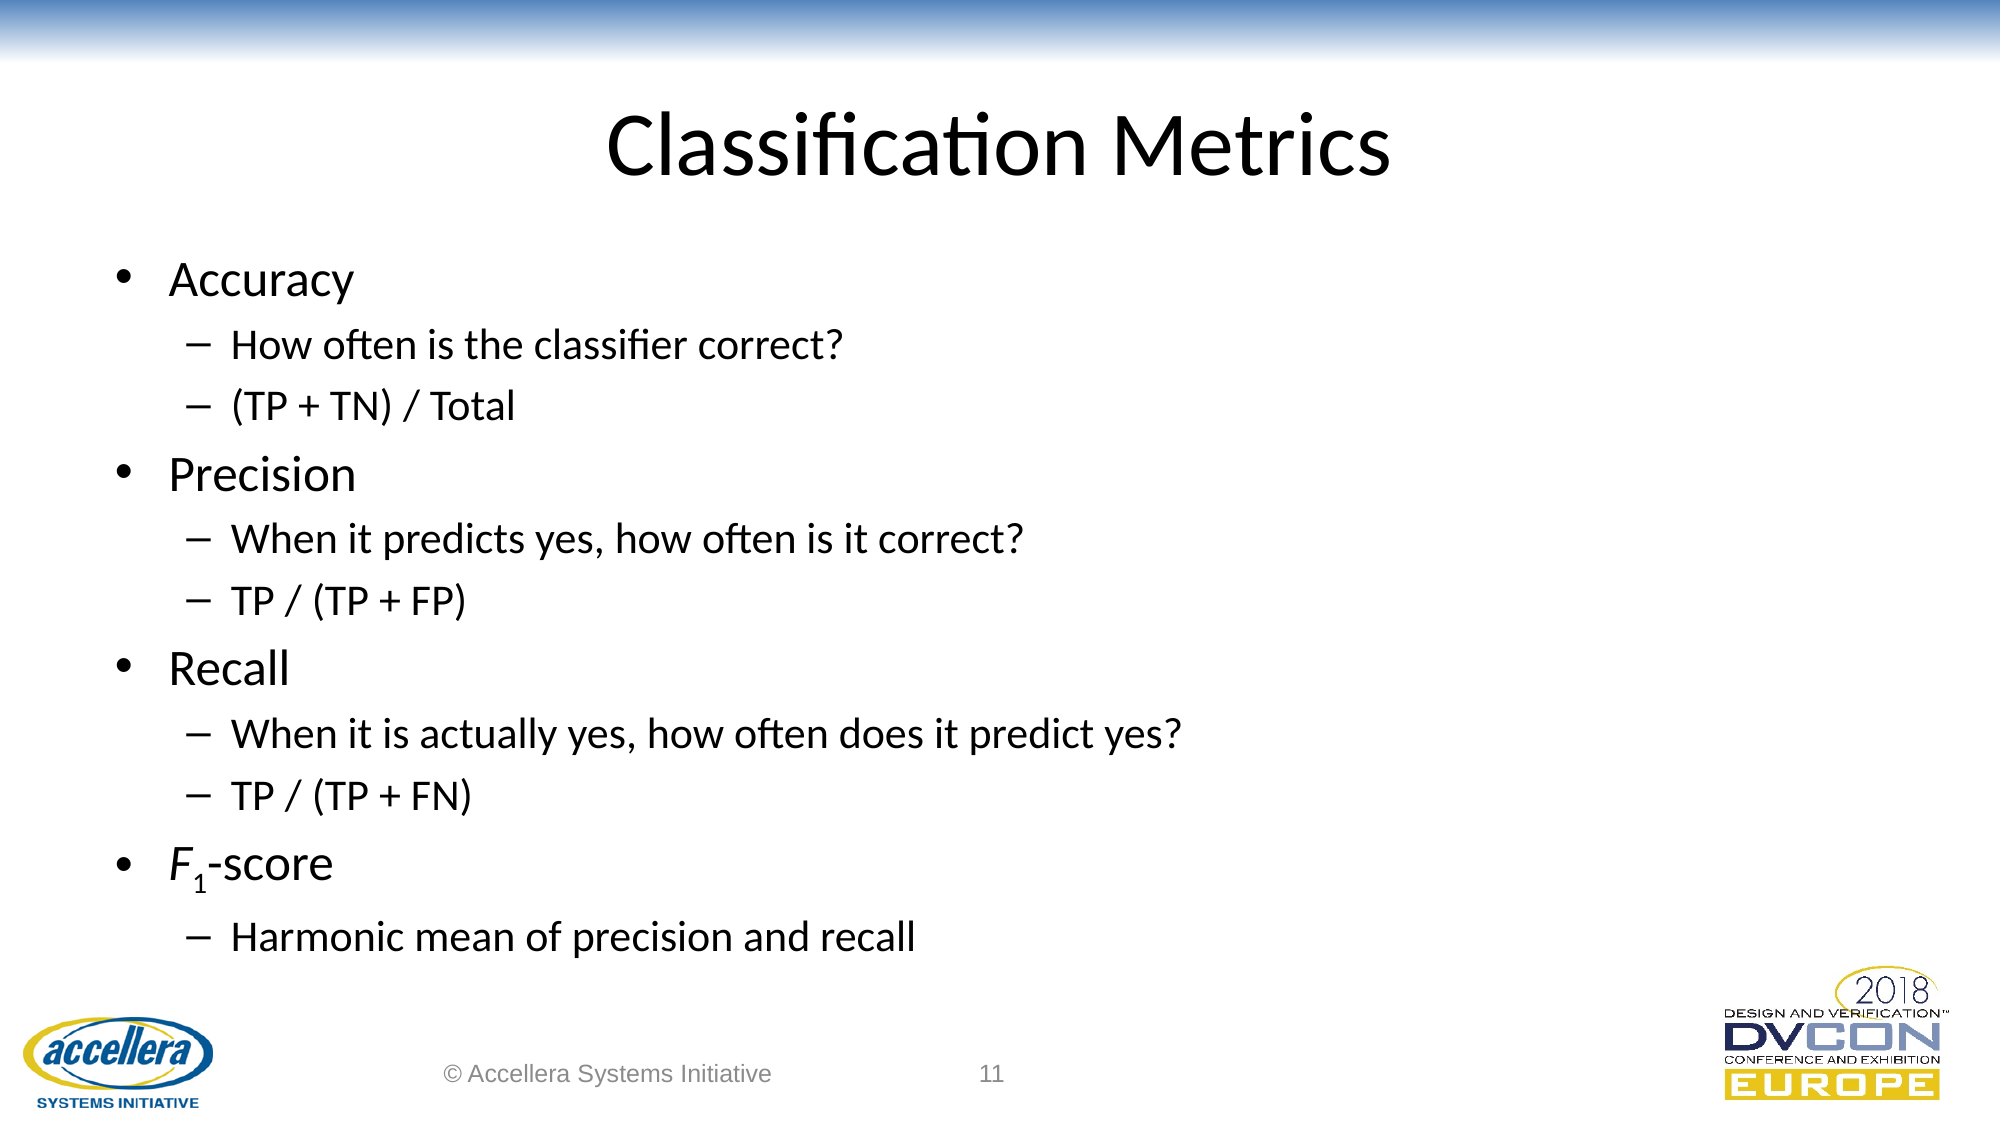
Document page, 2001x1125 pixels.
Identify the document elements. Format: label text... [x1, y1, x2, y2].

title Classification Metrics [99, 45, 1900, 233]
picture [1721, 962, 1953, 1103]
slide_number 11 [800, 1042, 1184, 1103]
picture [23, 1017, 213, 1108]
list Accuracy How often is the classifier correct? (TP + TN) / Total Precision When it predicts yes, how often is it correct? TP / (TP + FP) Recall When it is actually yes, how often does it predict yes? TP / (TP + FN) F1-score Harmonic mean of precision and recall [99, 237, 1900, 975]
footer © Accellera Systems Initiative [366, 1042, 800, 1103]
